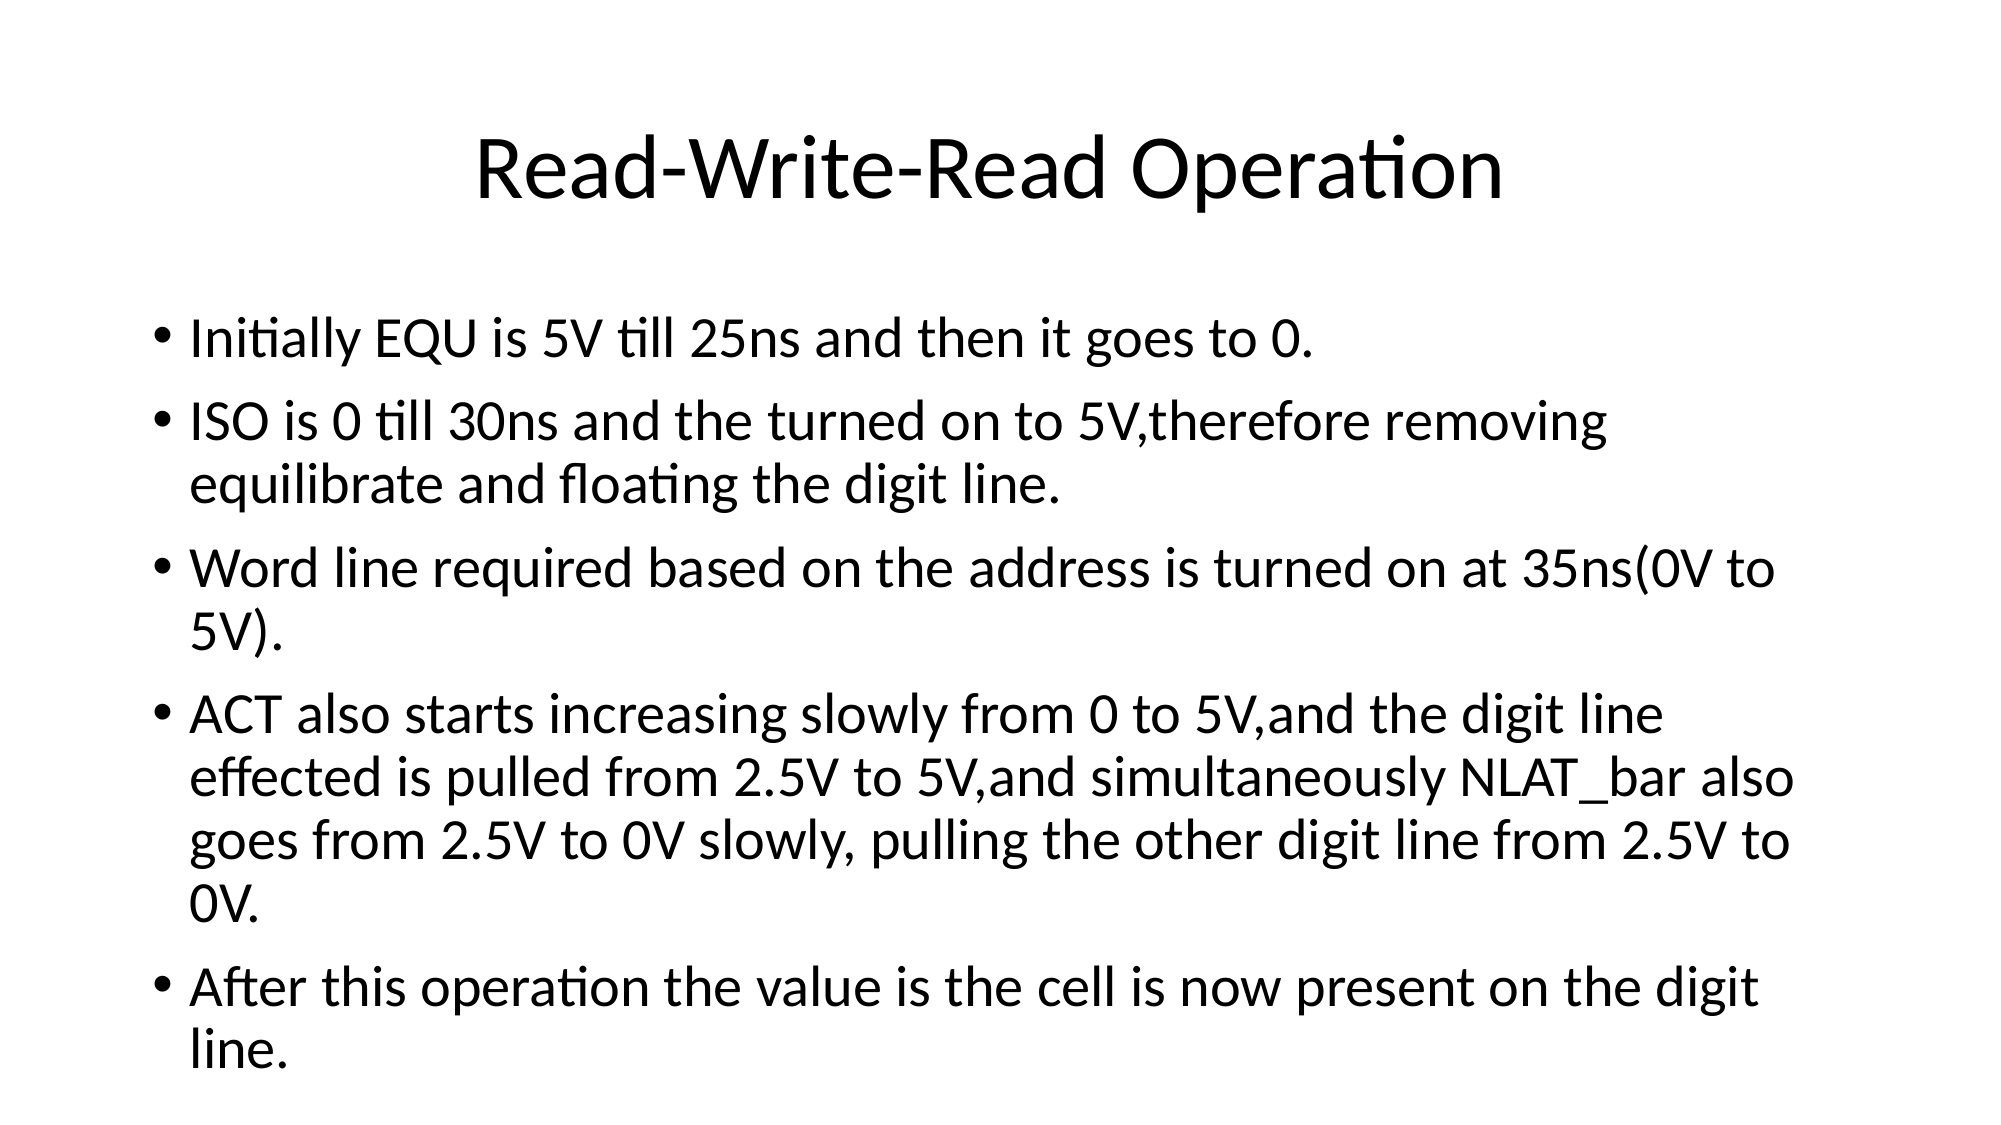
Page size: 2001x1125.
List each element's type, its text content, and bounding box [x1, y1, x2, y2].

title Read-Write-Read Operation [137, 59, 1863, 278]
list Initially EQU is 5V till 25ns and then it goes to 0. ISO is 0 till 30ns and the turned on to 5V,therefore removing equilibrate and floating the digit line. Word line required based on the address is turned on at 35ns(0V to 5V). ACT also starts increasing slowly from 0 to 5V,and the digit line effected is pulled from 2.5V to 5V,and simultaneously NLAT_bar also goes from 2.5V to 0V slowly, pulling the other digit line from 2.5V to 0V. After this operation the value is the cell is now present on the digit line. [137, 299, 1863, 1125]
